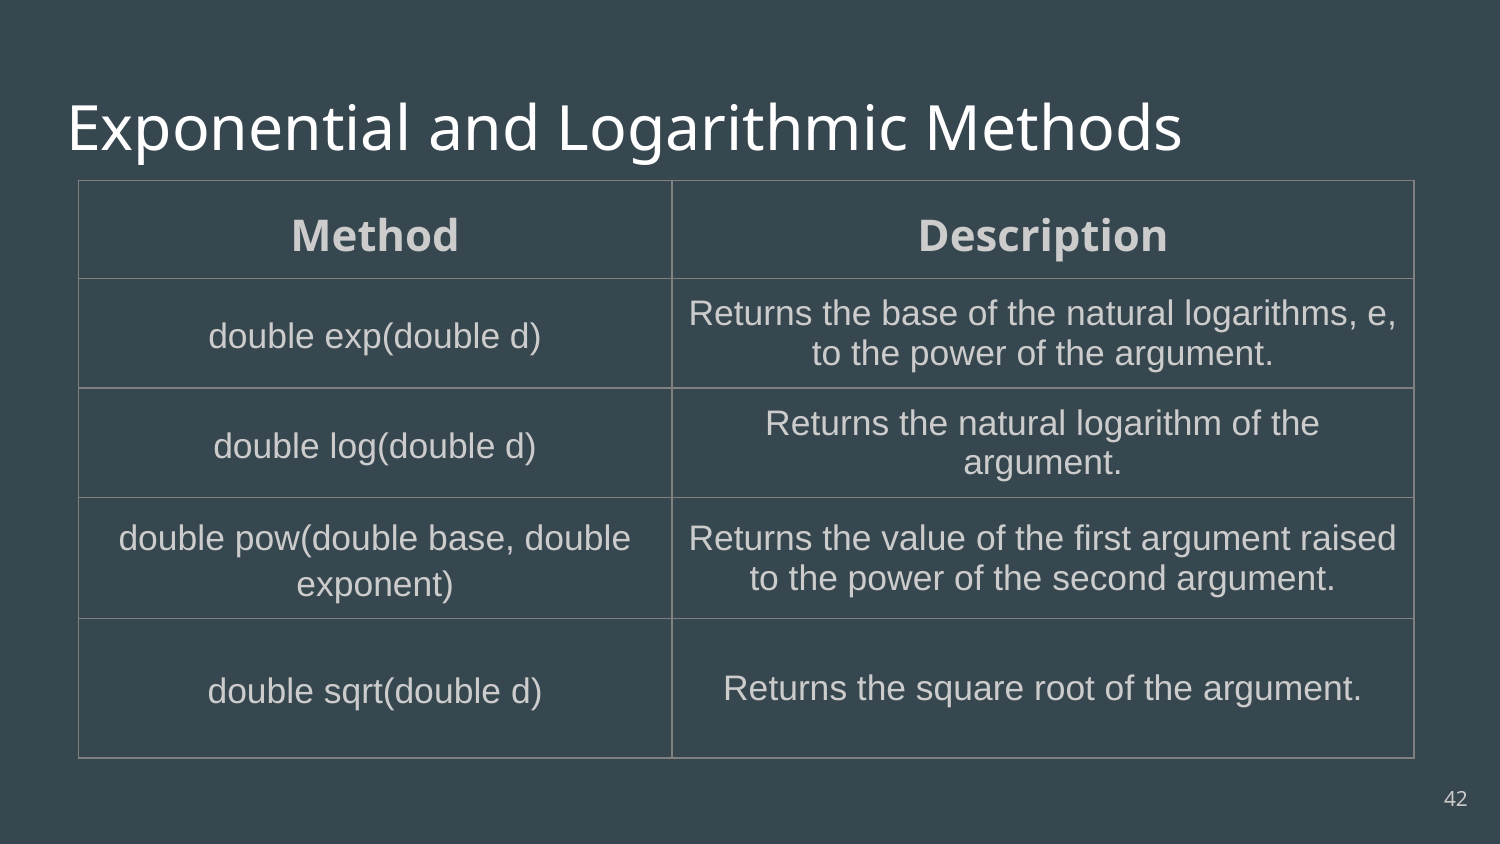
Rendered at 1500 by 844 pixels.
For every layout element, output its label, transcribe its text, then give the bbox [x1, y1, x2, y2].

table_cell Returns the value of the first argument raised to the power of the second argument. [673, 498, 1413, 618]
table_cell double pow(double base, double exponent) [79, 498, 671, 618]
table_cell double sqrt(double d) [79, 619, 671, 757]
table_header Description [673, 181, 1413, 278]
table_cell double exp(double d) [79, 279, 671, 387]
table_cell Returns the natural logarithm of the argument. [673, 389, 1413, 497]
table_cell Returns the base of the natural logarithms, e, to the power of the argument. [673, 279, 1413, 387]
table_header Method [79, 181, 671, 278]
title Exponential and Logarithmic Methods [51, 72, 1449, 167]
table_cell double log(double d) [79, 389, 671, 497]
table_cell Returns the square root of the argument. [673, 619, 1413, 757]
slide_number ‹#› [1392, 767, 1483, 833]
